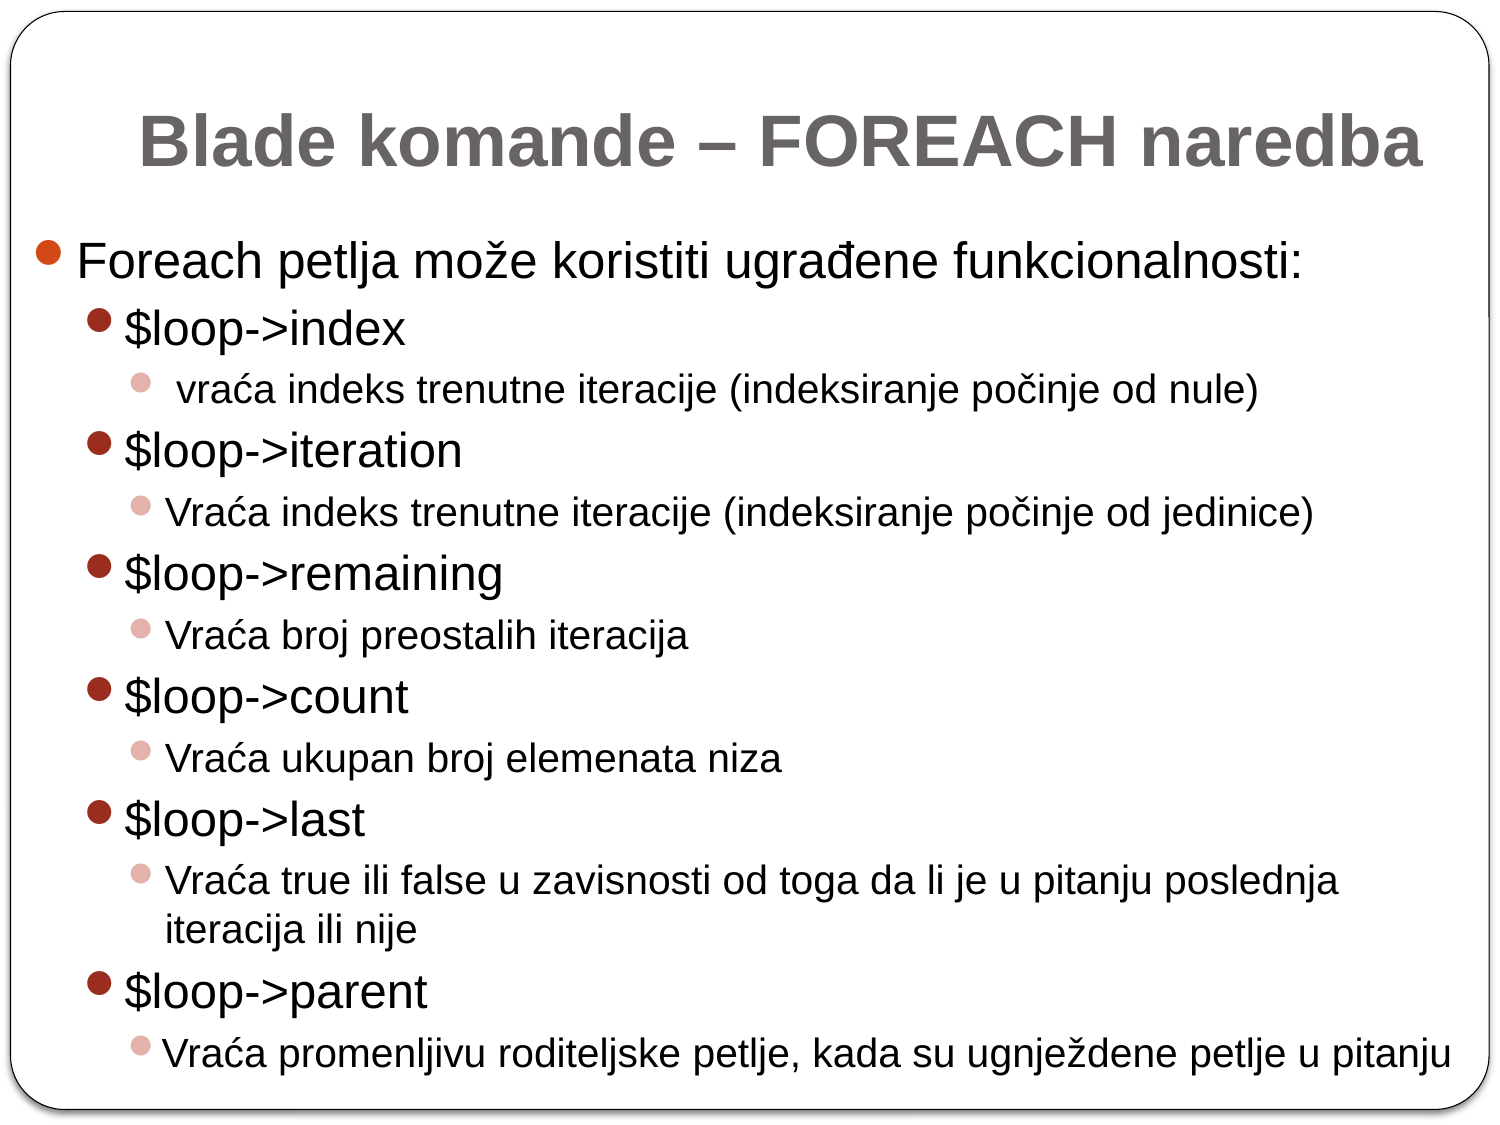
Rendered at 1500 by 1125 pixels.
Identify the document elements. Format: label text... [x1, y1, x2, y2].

title Blade komande – FOREACH naredba [123, 42, 1447, 197]
list Foreach petlja može koristiti ugrađene funkcionalnosti: $loop->index vraća indeks trenutne iteracije (indeksiranje počinje od nule) $loop->iteration Vraća indeks trenutne iteracije (indeksiranje počinje od jedinice) $loop->remaining Vraća broj preostalih iteracija $loop->count Vraća ukupan broj elemenata niza $loop->last Vraća true ili false u zavisnosti od toga da li je u pitanju poslednja iteracija ili nije $loop->parent Vraća promenljivu roditeljske petlje, kada su ugnježdene petlje u pitanju [17, 219, 1491, 1094]
